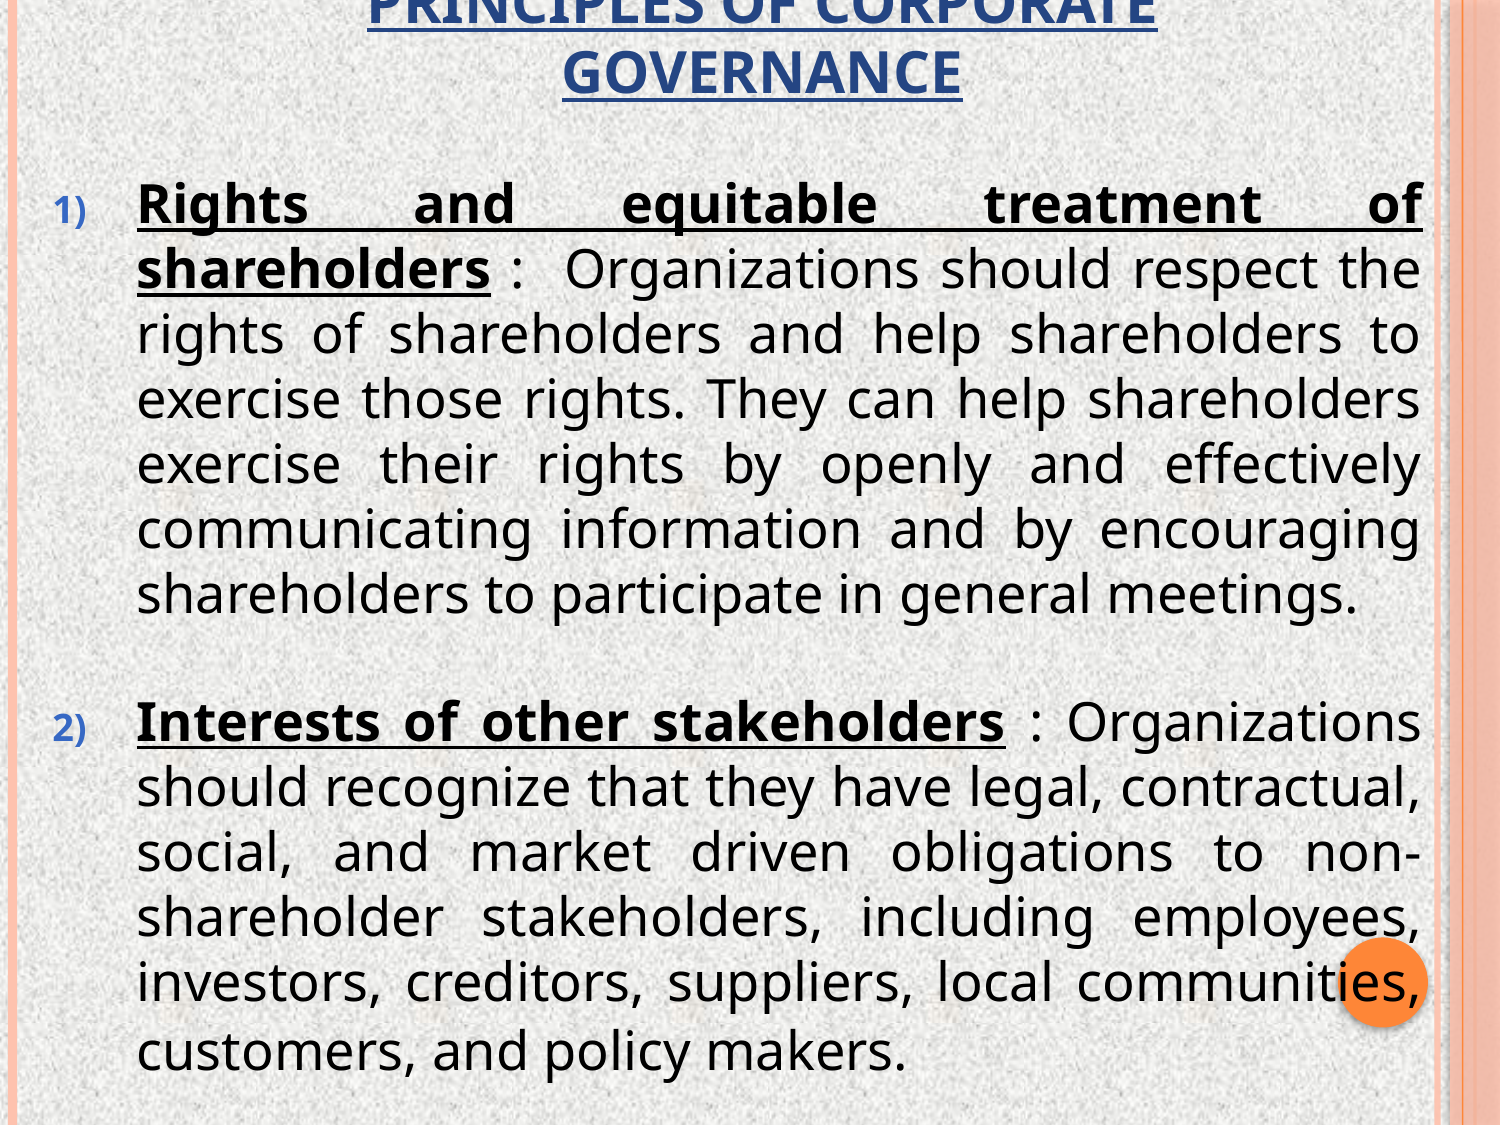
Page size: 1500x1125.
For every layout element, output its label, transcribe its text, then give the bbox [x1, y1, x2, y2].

list Rights and equitable treatment of shareholders : Organizations should respect the rights of shareholders and help shareholders to exercise those rights. They can help shareholders exercise their rights by openly and effectively communicating information and by encouraging shareholders to participate in general meetings. Interests of other stakeholders : Organizations should recognize that they have legal, contractual, social, and market driven obligations to non-shareholder stakeholders, including employees, investors, creditors, suppliers, local communities, customers, and policy makers. [37, 162, 1438, 1013]
title Principles of corporate governance [150, 0, 1375, 113]
picture [18, 0, 1434, 1125]
picture [1441, 0, 1449, 1125]
picture [0, 0, 7, 1125]
